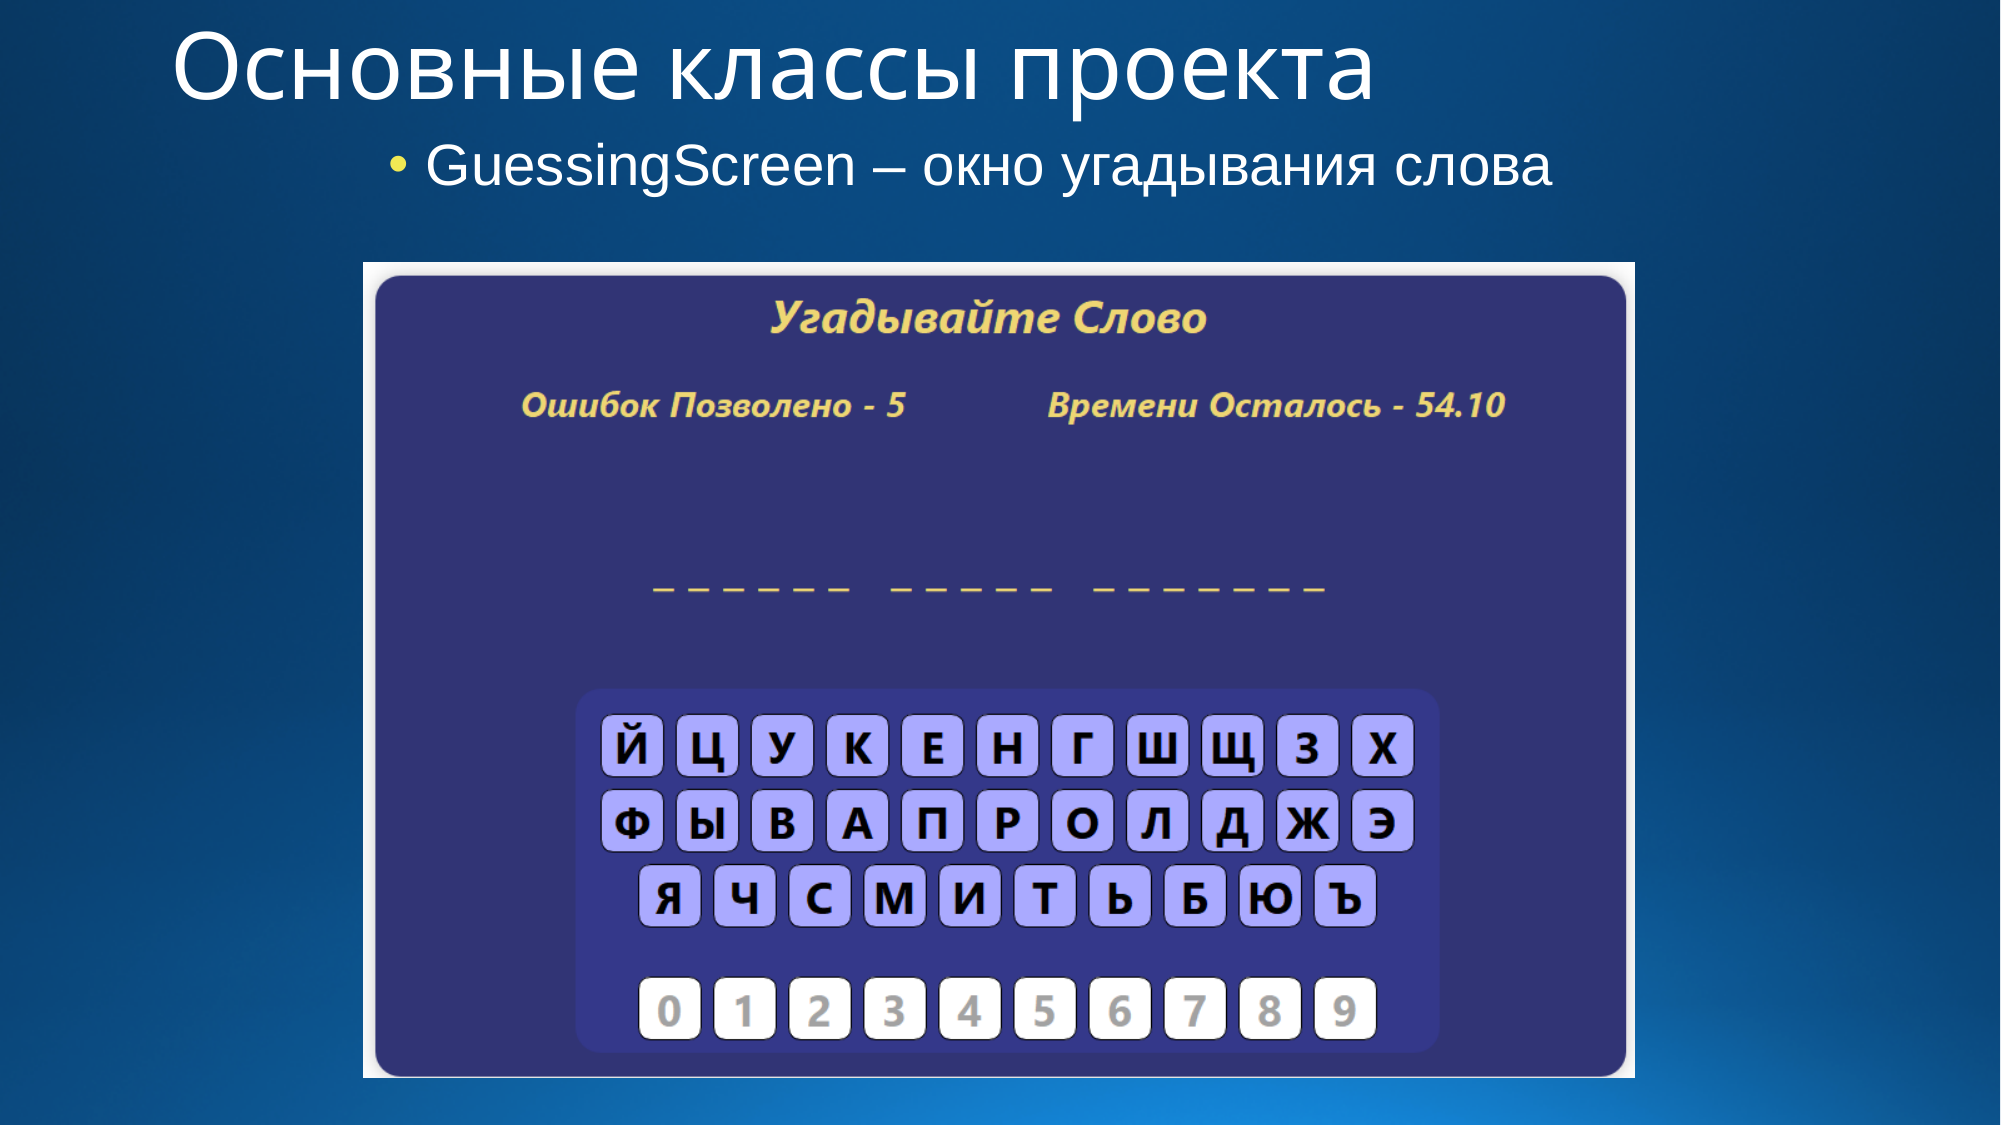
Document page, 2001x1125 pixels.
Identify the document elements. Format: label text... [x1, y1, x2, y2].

list GuessingScreen – окно угадывания слова [79, 127, 1863, 1014]
title Основные классы проекта [155, 11, 1864, 128]
picture [0, 0, 2001, 1125]
